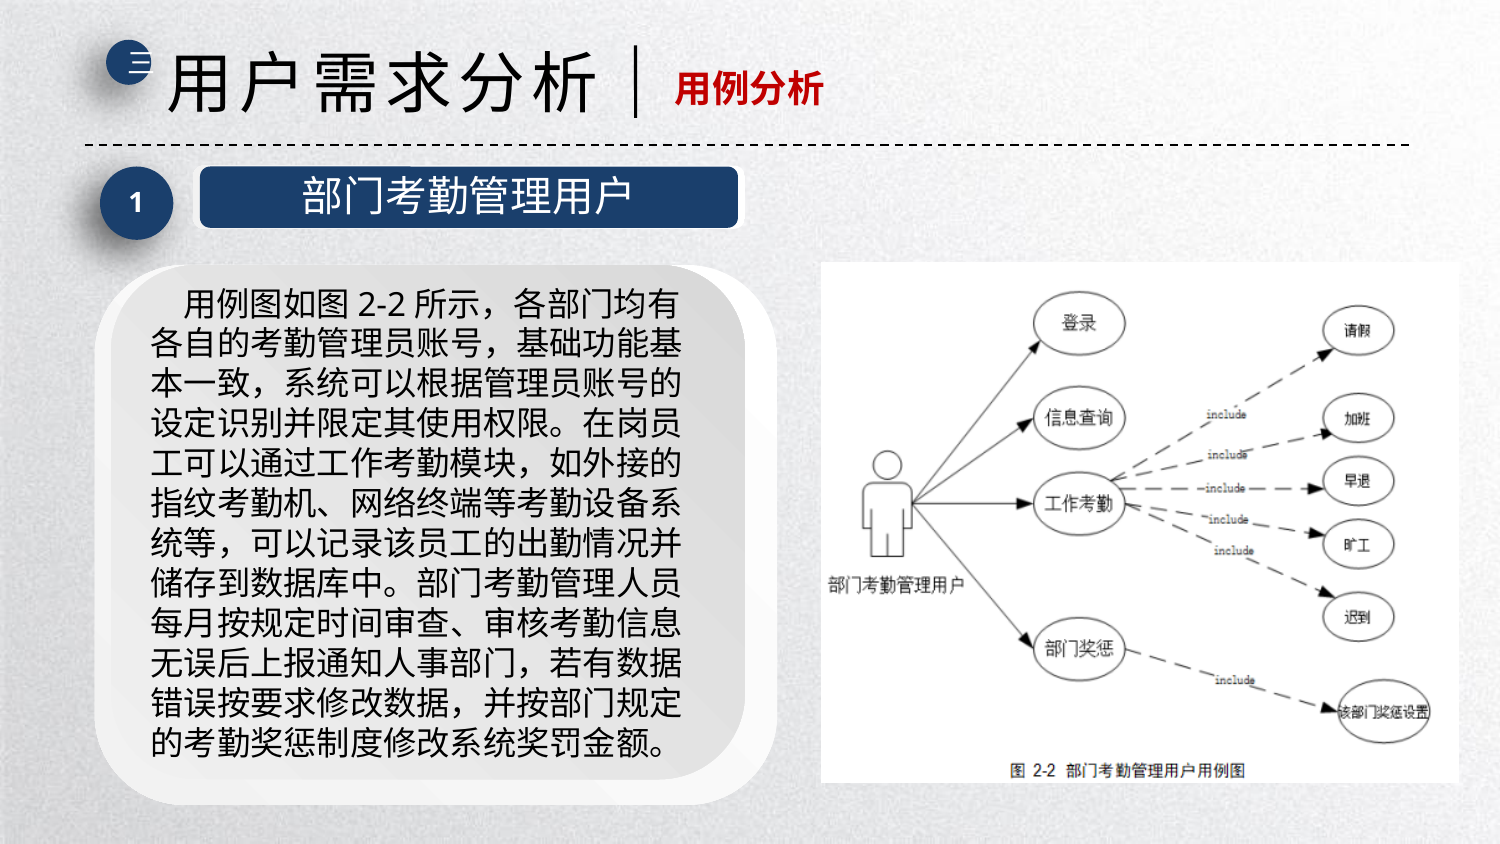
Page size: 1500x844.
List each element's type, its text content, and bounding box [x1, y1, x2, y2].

picture [0, 0, 1500, 844]
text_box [94, 264, 778, 805]
text_box 用例分析 [660, 57, 840, 118]
text_box 三 [105, 38, 152, 86]
text_box 用户需求分析 [152, 33, 614, 129]
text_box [99, 166, 174, 240]
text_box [193, 165, 745, 229]
